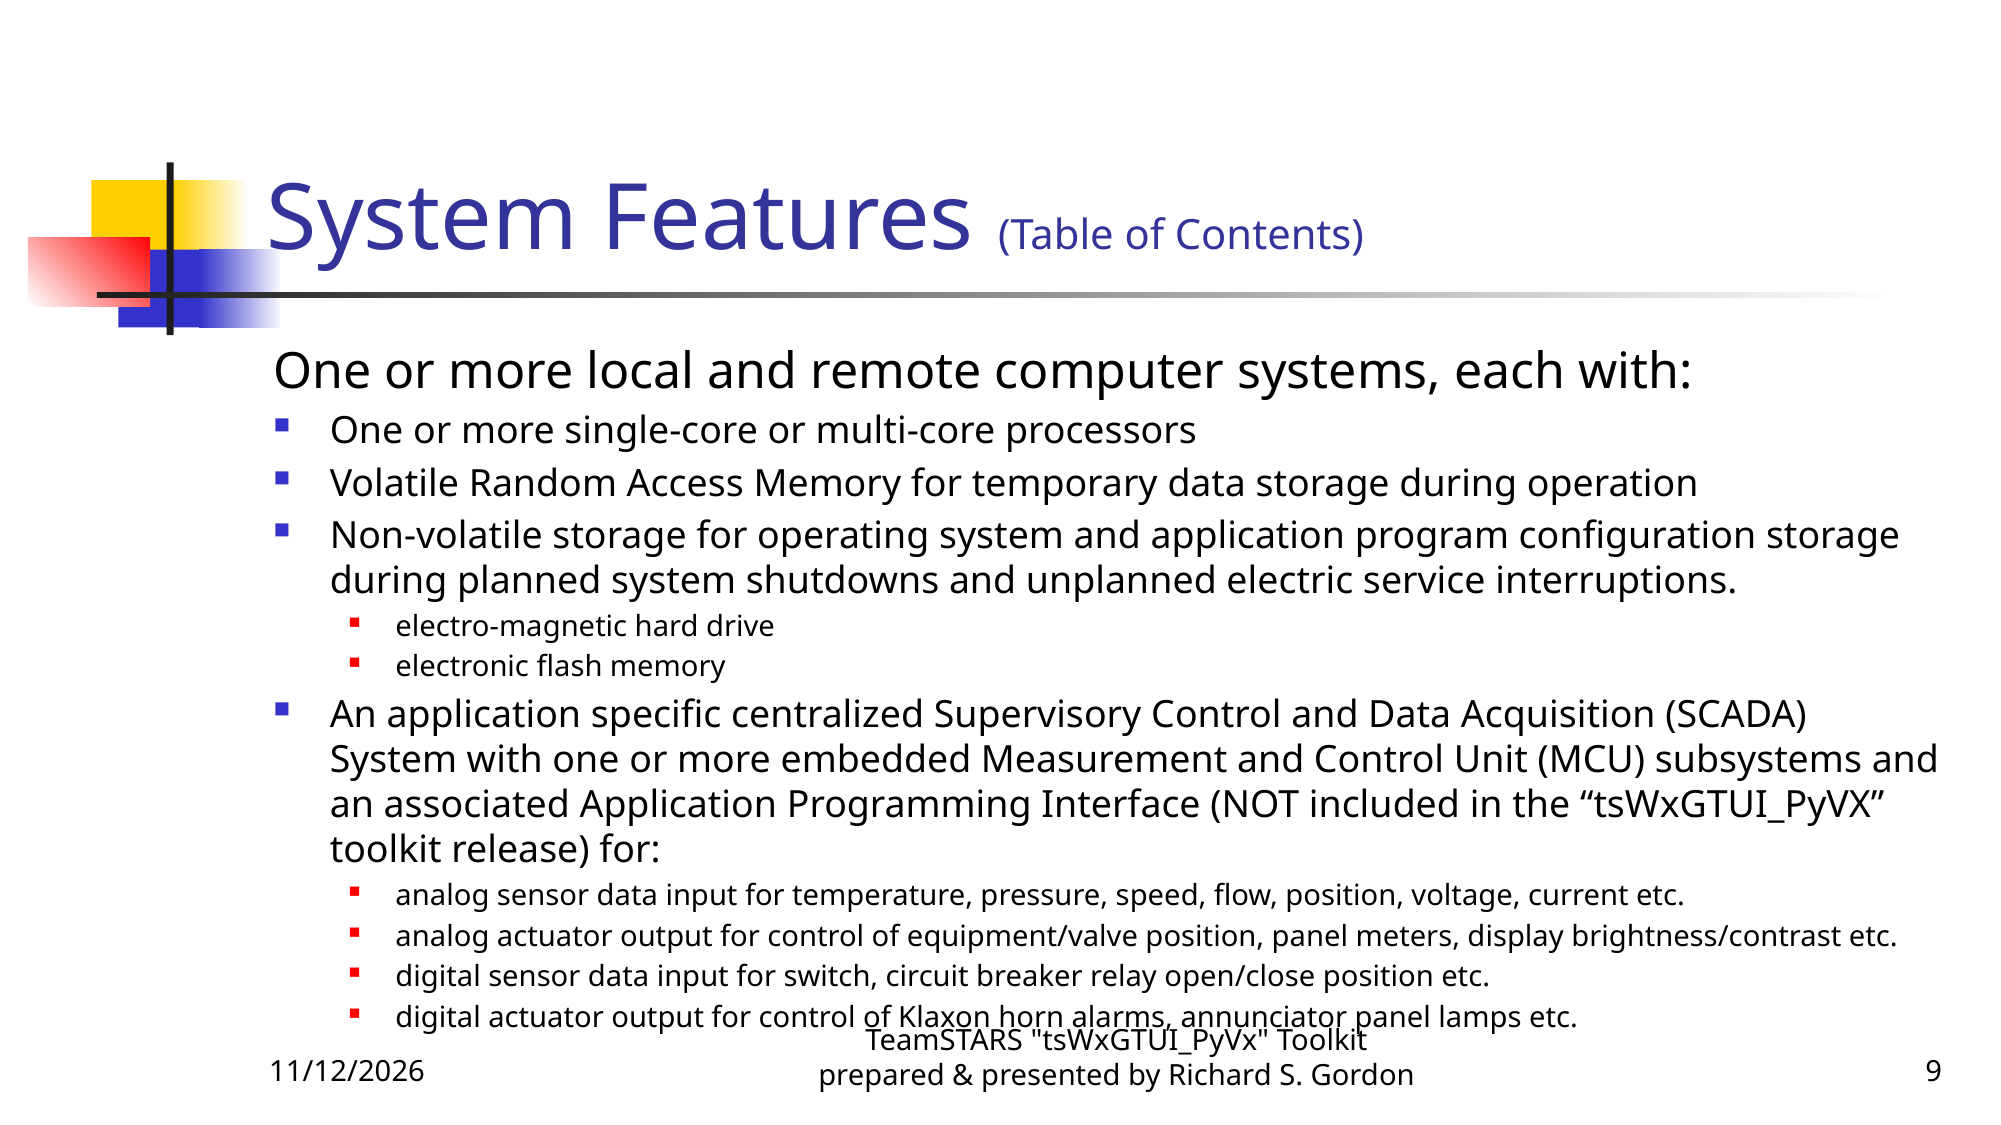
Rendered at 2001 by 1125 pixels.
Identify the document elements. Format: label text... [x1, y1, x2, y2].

footer TeamSTARS "tsWxGTUI_PyVx" Toolkit prepared & presented by Richard S. Gordon [799, 1023, 1434, 1100]
slide_number 9 [1540, 1023, 1958, 1100]
list One or more local and remote computer systems, each with: One or more single-core or multi-core processors Volatile Random Access Memory for temporary data storage during operation Non-volatile storage for operating system and application program configuration storage during planned system shutdowns and unplanned electric service interruptions. electro-magnetic hard drive electronic flash memory An application specific centralized Supervisory Control and Data Acquisition (SCADA) System with one or more embedded Measurement and Control Unit (MCU) subsystems and an associated Application Programming Interface (NOT included in the “tsWxGTUI_PyVX” toolkit release) for: analog sensor data input for temperature, pressure, speed, flow, position, voltage, current etc. analog actuator output for control of equipment/valve position, panel meters, display brightness/contrast etc. digital sensor data input for switch, circuit breaker relay open/close position etc. digital actuator output for control of Klaxon horn alarms, annunciator panel lamps etc. [258, 330, 1959, 1007]
title System Features (Table of Contents) [251, 34, 1957, 276]
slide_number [253, 1023, 672, 1100]
